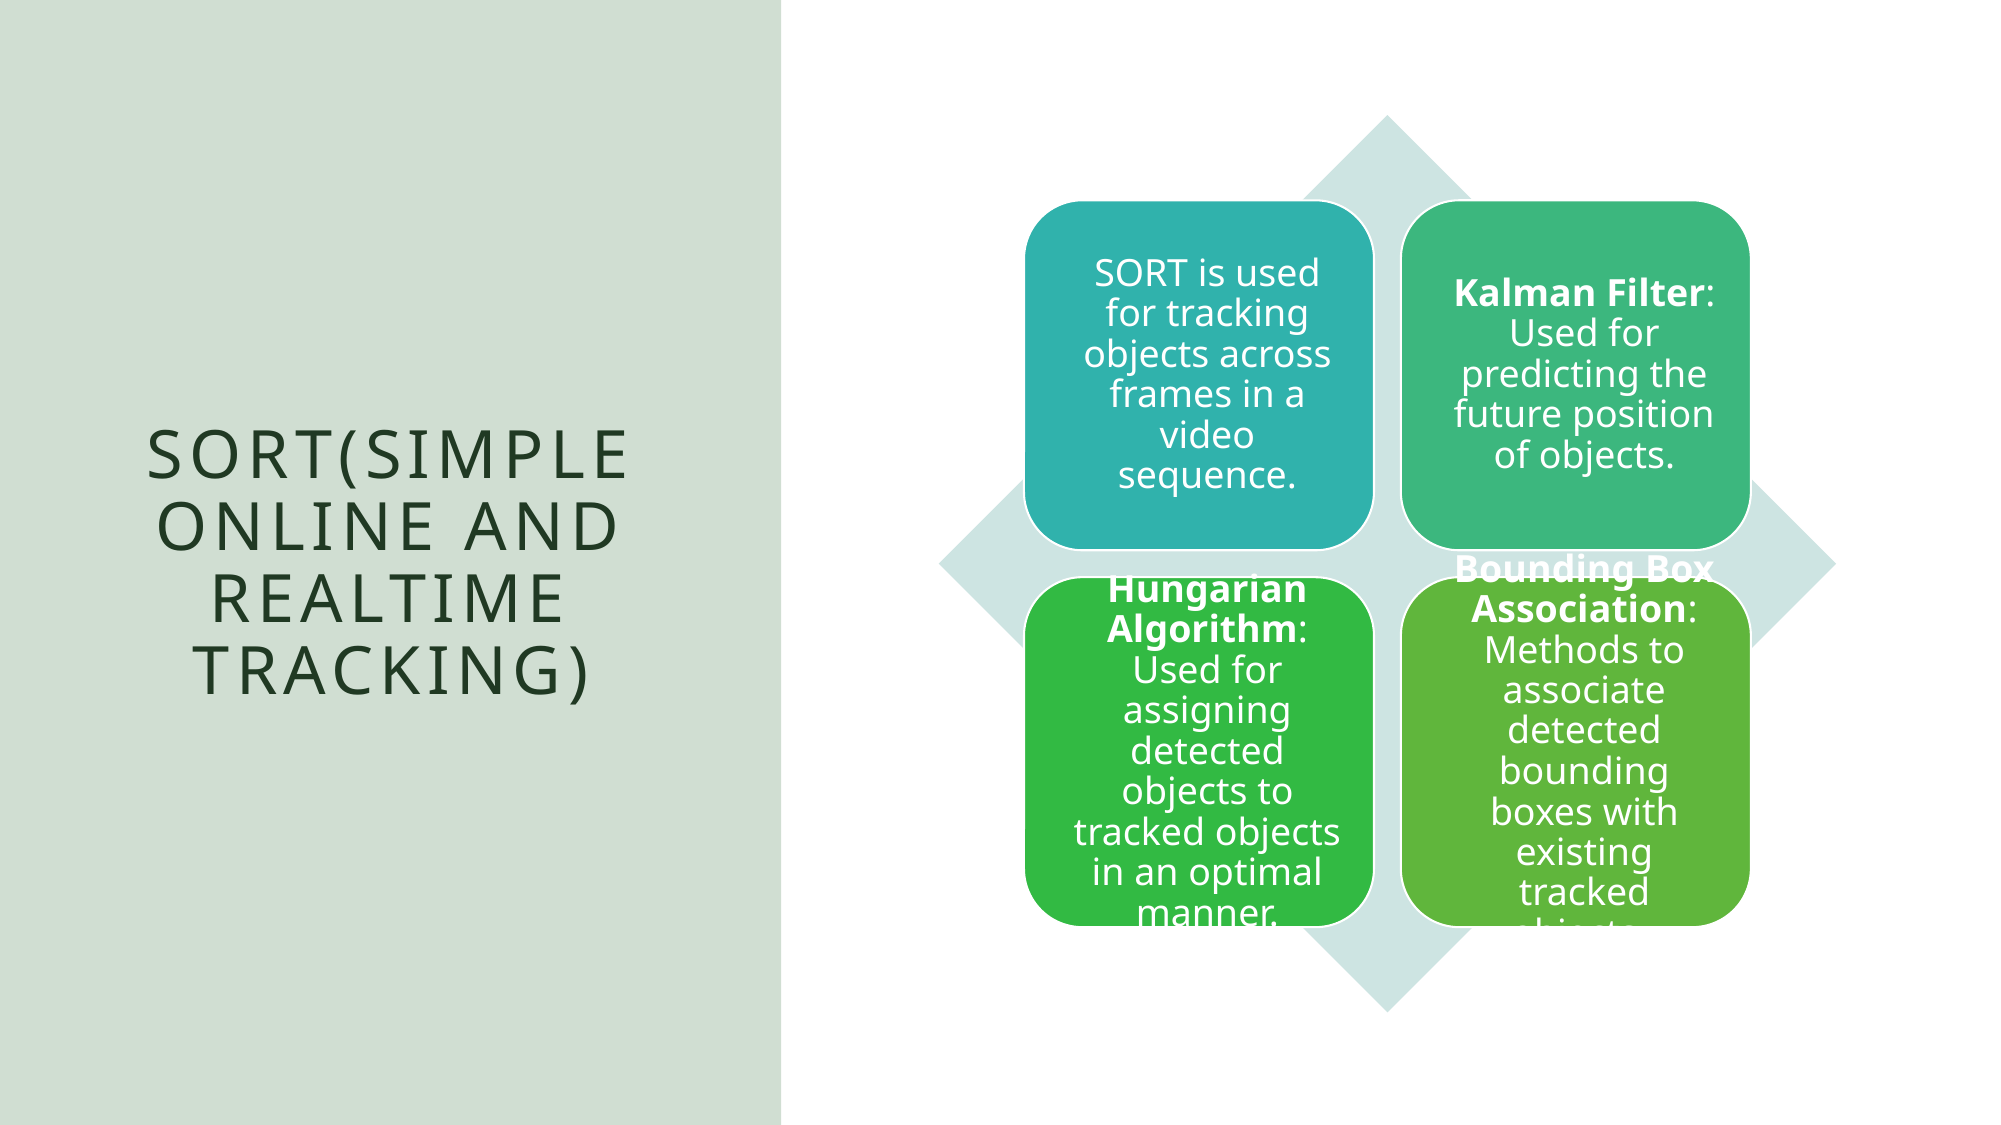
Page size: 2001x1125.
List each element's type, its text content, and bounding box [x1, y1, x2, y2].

title SORT(Simple Online and Realtime Tracking) [112, 114, 669, 1015]
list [887, 115, 1888, 1013]
text_box [0, 0, 782, 1125]
